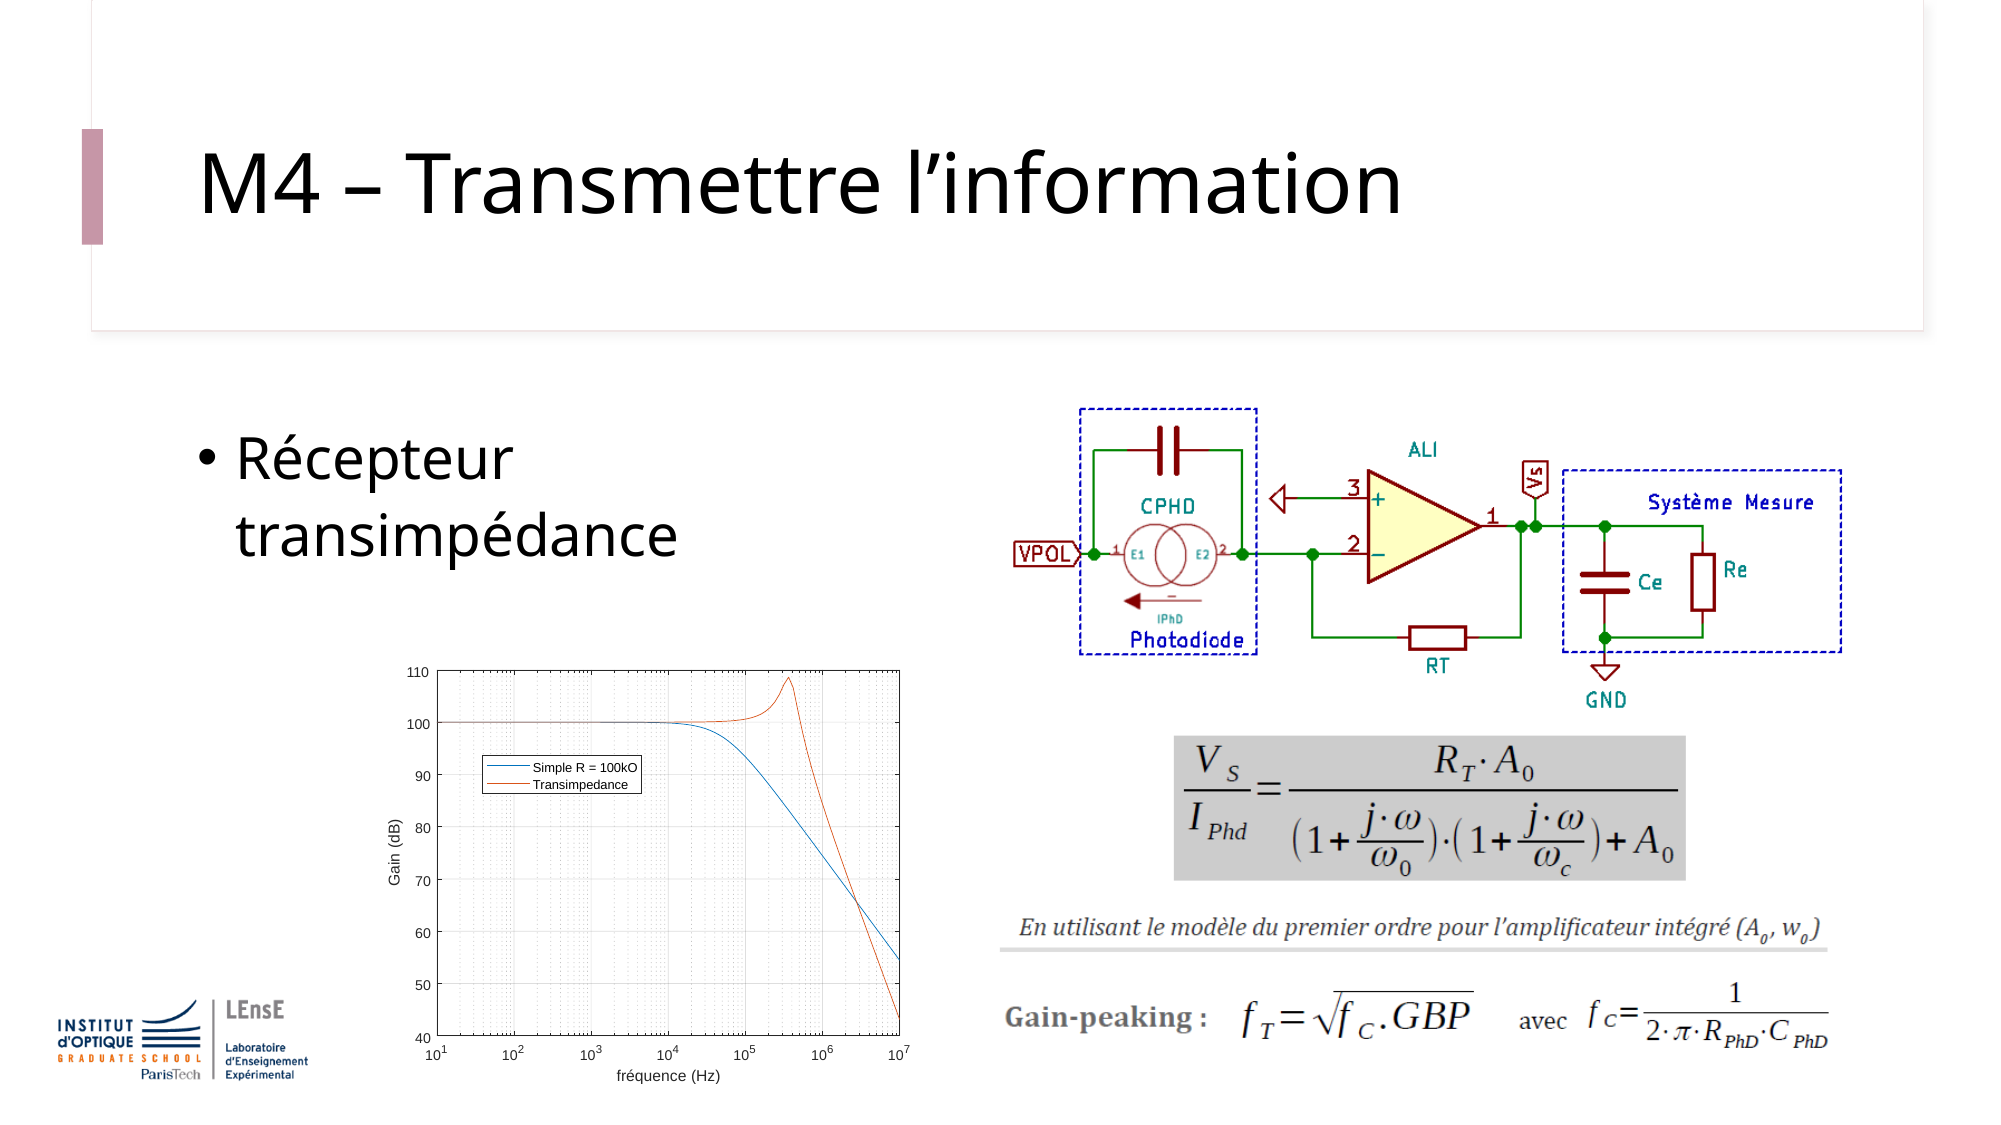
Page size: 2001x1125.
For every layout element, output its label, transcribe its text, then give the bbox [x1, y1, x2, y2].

title M4 – Transmettre l’information [183, 90, 1851, 284]
picture [981, 350, 1851, 1068]
picture [33, 973, 333, 1097]
picture [358, 636, 956, 1084]
list Récepteur transimpédance [183, 406, 981, 1013]
